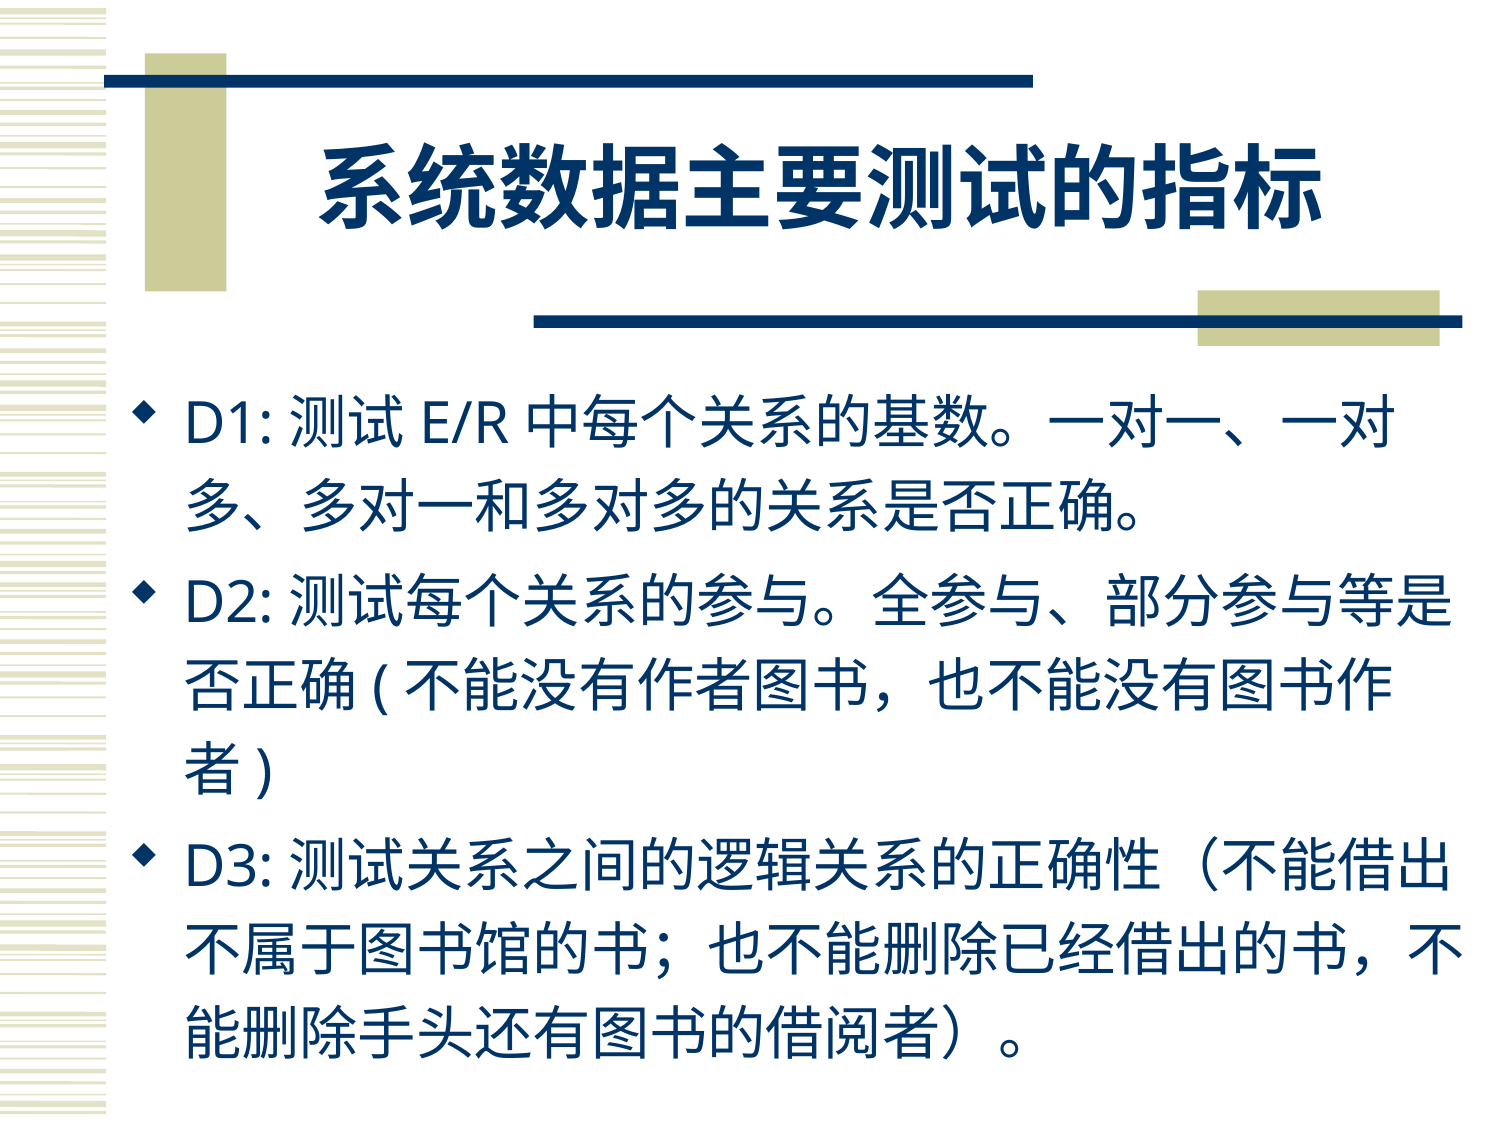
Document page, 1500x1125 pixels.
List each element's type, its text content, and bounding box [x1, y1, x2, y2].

list D1:测试E/R中每个关系的基数。一对一、一对多、多对一和多对多的关系是否正确。 D2:测试每个关系的参与。全参与、部分参与等是否正确(不能没有作者图书，也不能没有图书作者) D3:测试关系之间的逻辑关系的正确性（不能借出不属于图书馆的书；也不能删除已经借出的书，不能删除手头还有图书的借阅者）。 [112, 363, 1483, 1000]
title 系统数据主要测试的指标 [225, 99, 1436, 288]
